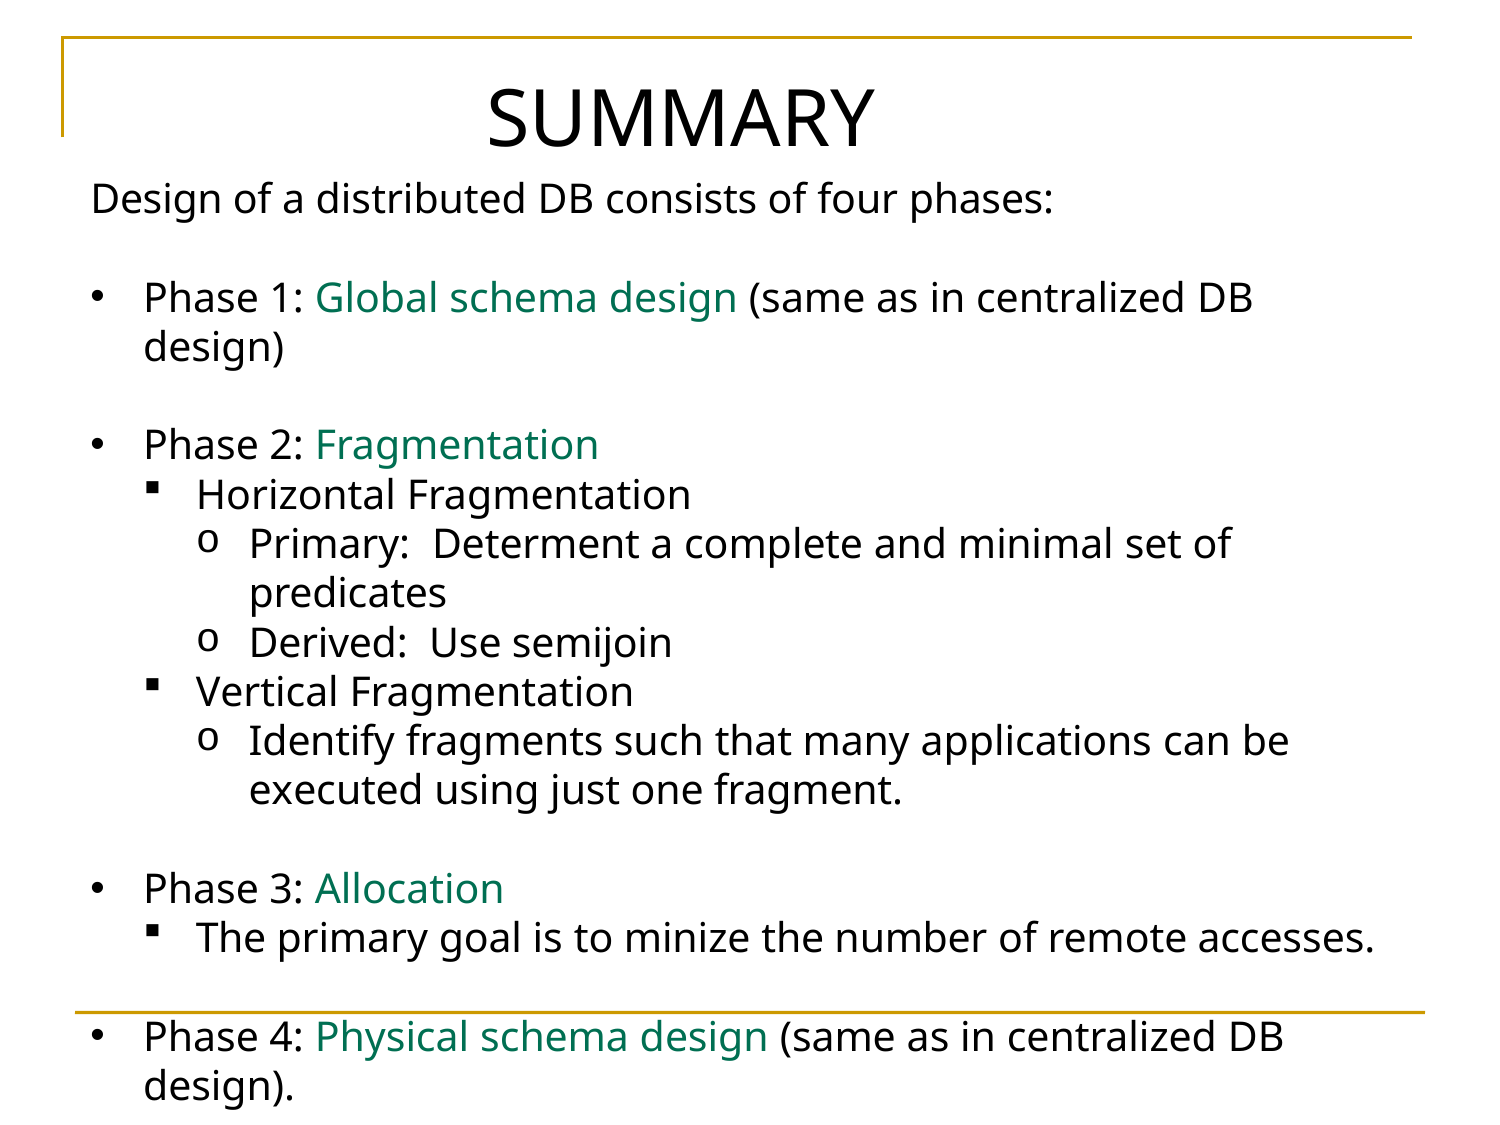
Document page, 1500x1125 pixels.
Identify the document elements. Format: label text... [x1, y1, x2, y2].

text_box SUMMARY [484, 67, 938, 139]
text_box Design of a distributed DB consists of four phases: Phase 1: Global schema design (same as in centralized DB design) Phase 2: Fragmentation Horizontal Fragmentation Primary: Determent a complete and minimal set of predicates Derived: Use semijoin Vertical Fragmentation Identify fragments such that many applications can be executed using just one fragment. Phase 3: Allocation The primary goal is to minize the number of remote accesses. Phase 4: Physical schema design (same as in centralized DB design). [88, 172, 1393, 1037]
